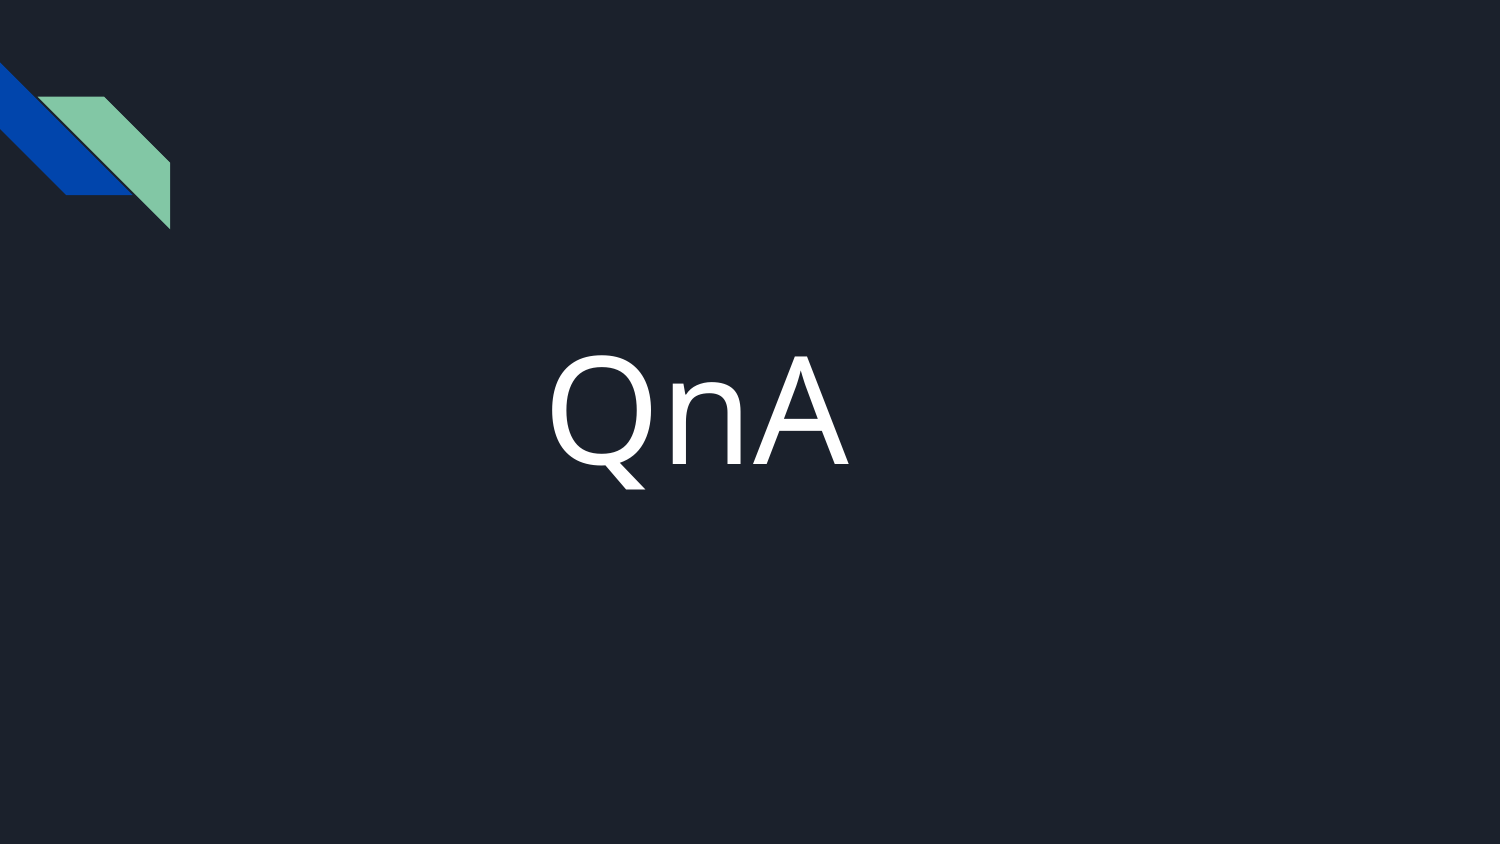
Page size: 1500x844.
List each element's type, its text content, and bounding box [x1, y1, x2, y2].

title QnA [528, 299, 972, 545]
